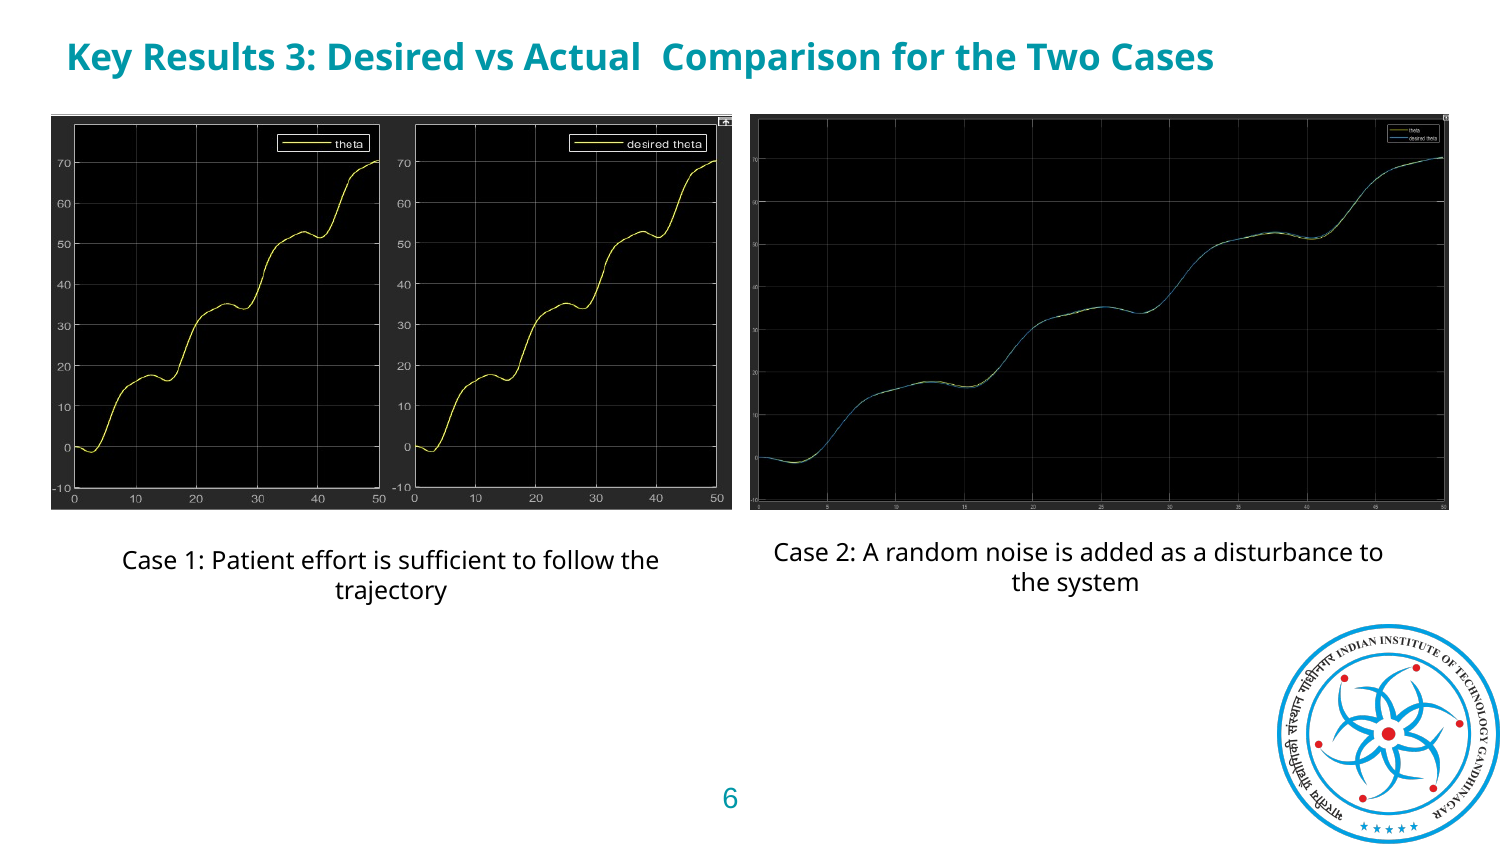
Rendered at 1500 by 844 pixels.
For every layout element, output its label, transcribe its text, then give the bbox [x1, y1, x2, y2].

picture [749, 114, 1450, 510]
picture [1276, 739, 1373, 844]
text_box Case 2: A random noise is added as a disturbance to the system [750, 528, 1402, 604]
picture [1282, 629, 1495, 839]
picture [1404, 751, 1500, 844]
picture [1276, 624, 1373, 729]
picture [1405, 624, 1500, 717]
picture [50, 114, 732, 510]
text_box 6 [689, 764, 772, 830]
text_box Case 1: Patient effort is sufficient to follow the trajectory [51, 536, 732, 612]
